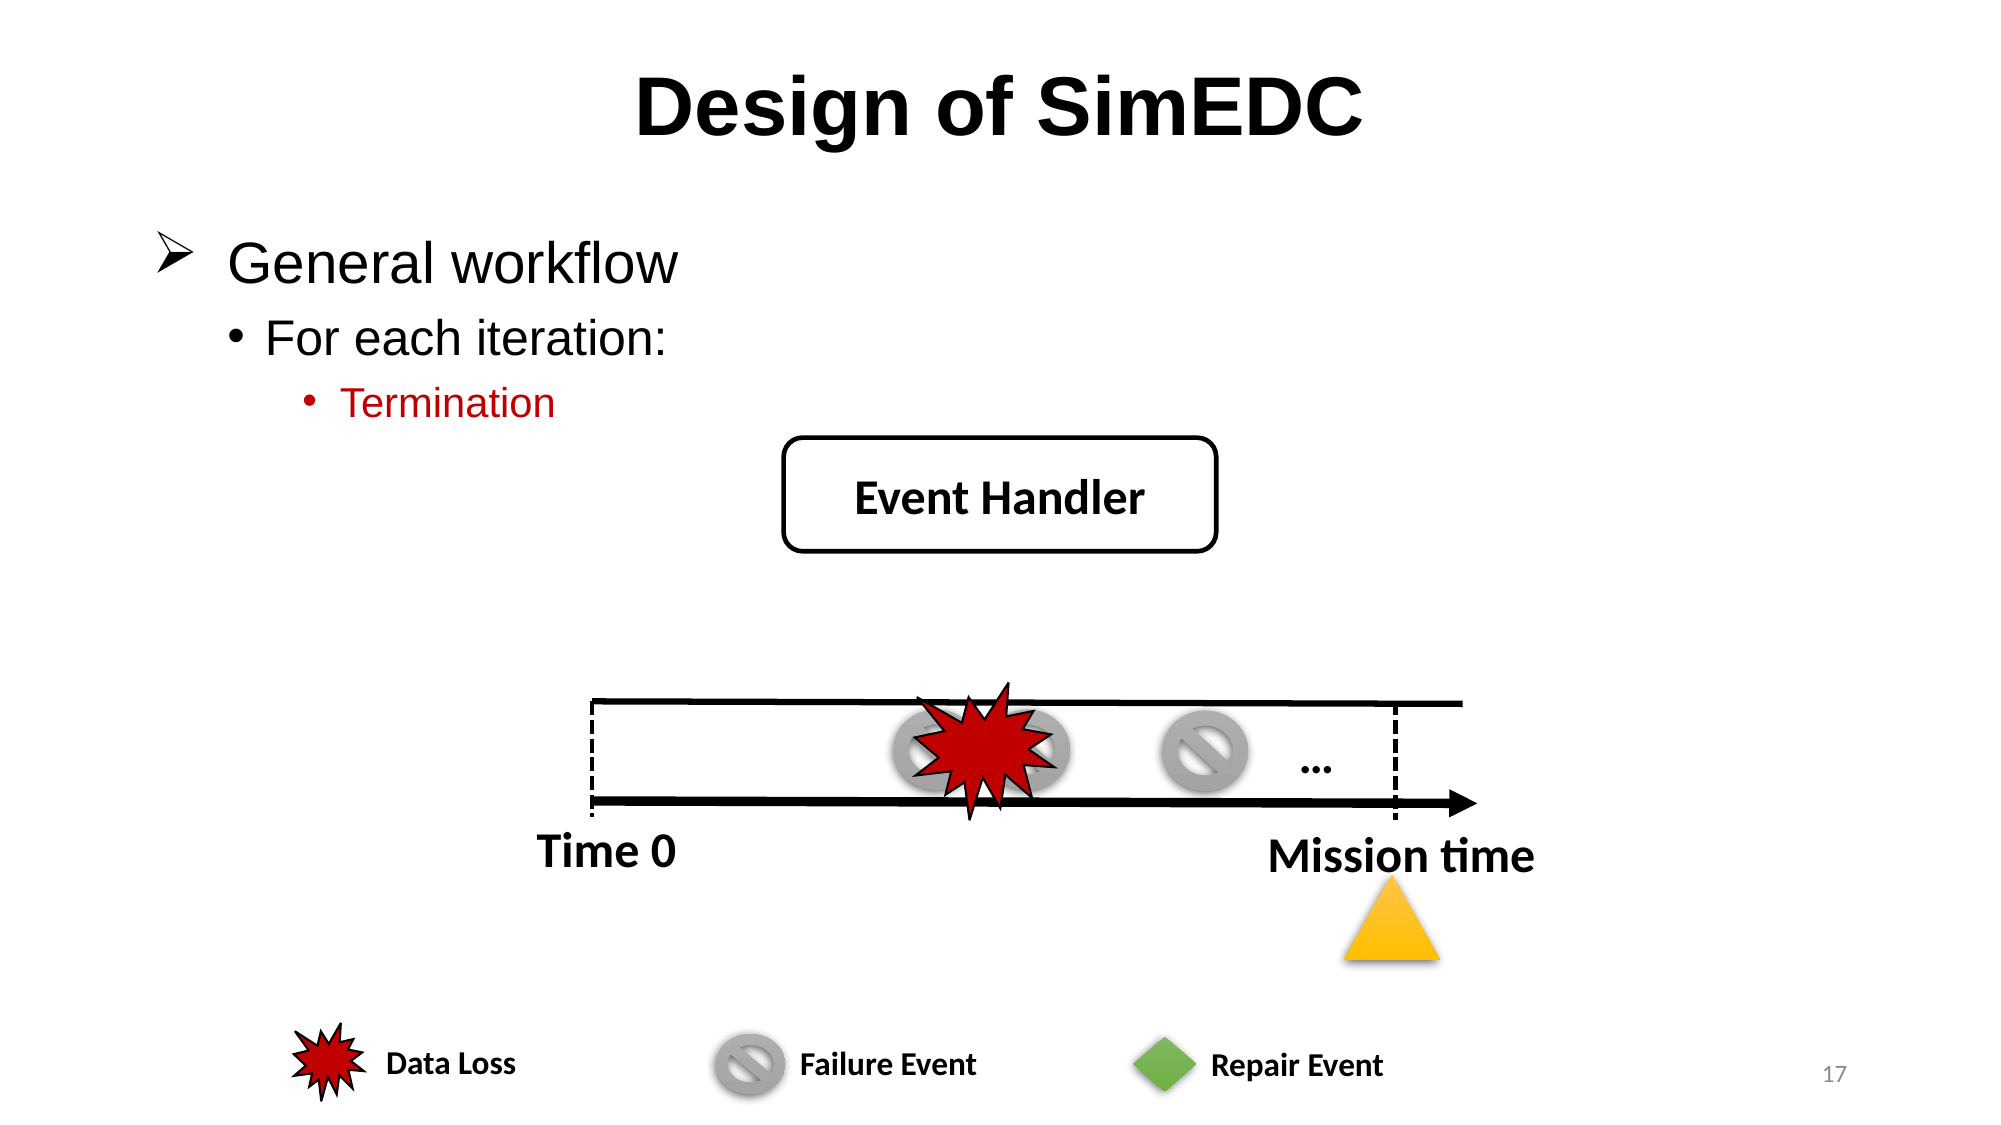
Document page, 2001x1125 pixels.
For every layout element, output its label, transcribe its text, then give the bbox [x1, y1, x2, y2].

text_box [716, 1033, 1434, 1095]
text_box [1344, 891, 1440, 960]
slide_number 17 [1412, 1042, 1863, 1103]
list General workflow For each iteration: Termination [137, 217, 1863, 1043]
text_box [995, 681, 1010, 701]
text_box [916, 696, 926, 701]
text_box Data Loss [371, 1034, 602, 1089]
text_box Event Handler [782, 436, 1218, 553]
title Design of SimEDC [137, 0, 1863, 217]
text_box [966, 694, 973, 701]
text_box [290, 1022, 368, 1102]
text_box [521, 701, 1558, 891]
